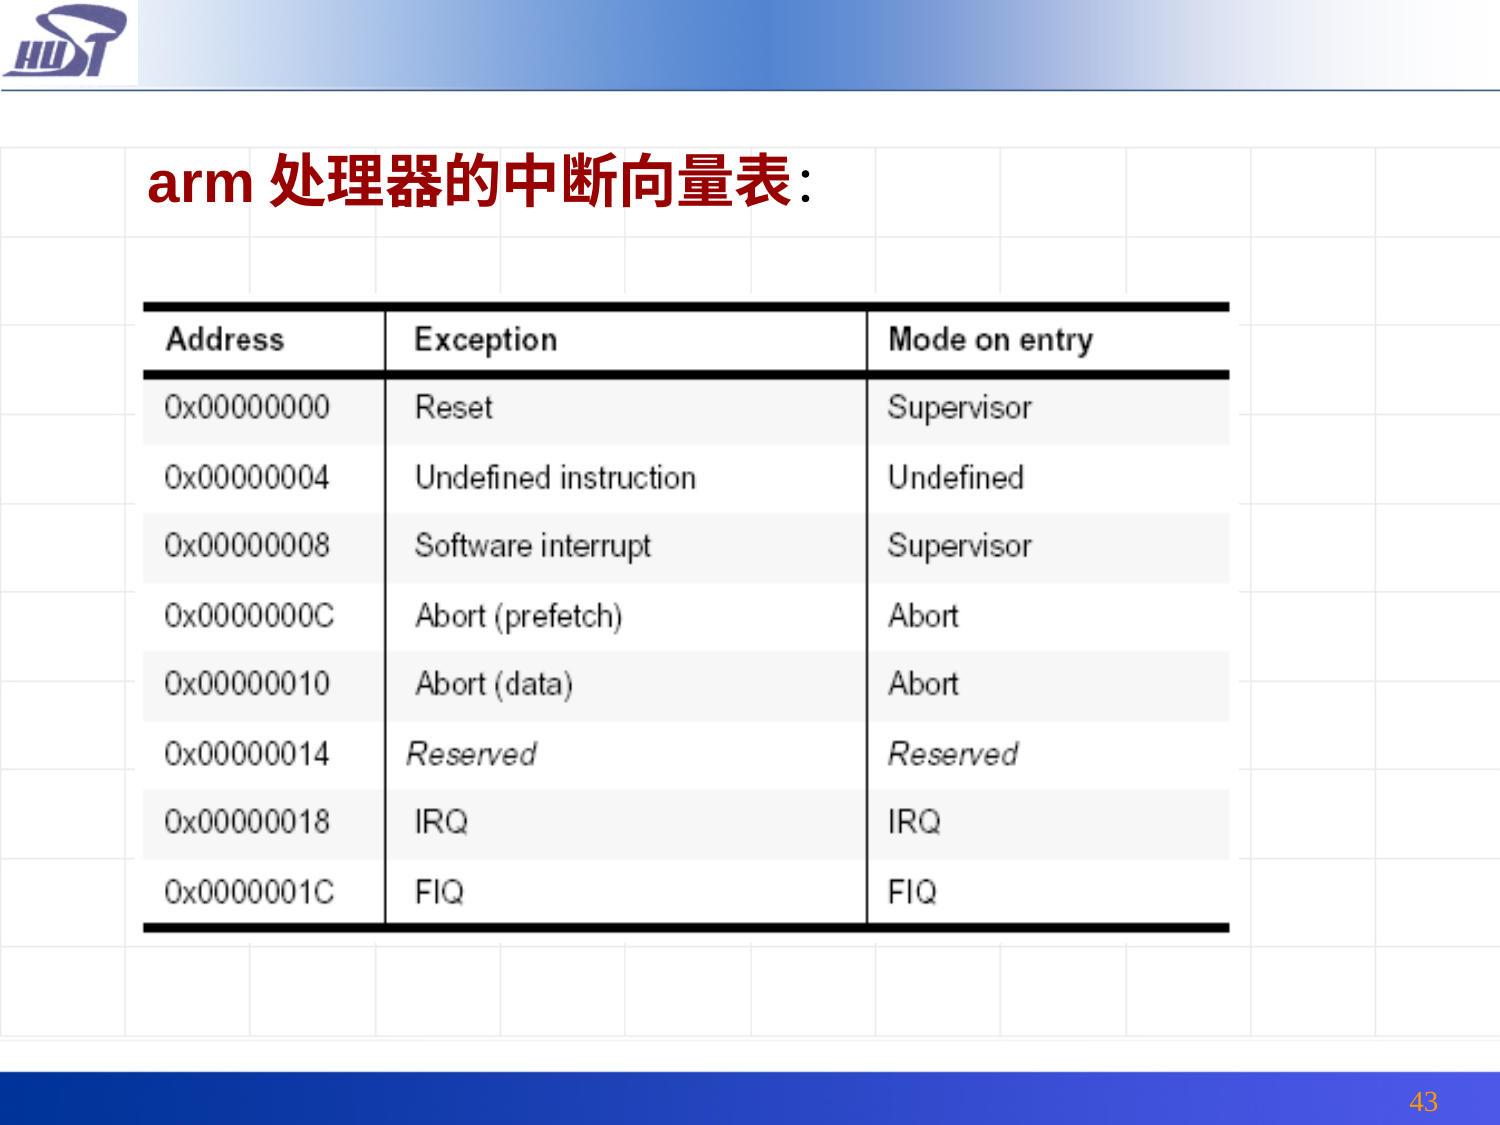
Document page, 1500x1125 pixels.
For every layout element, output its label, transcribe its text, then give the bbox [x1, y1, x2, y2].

text_box arm处理器的中断向量表： [133, 137, 1190, 222]
text_box 43 [1393, 1067, 1455, 1125]
picture [0, 0, 1500, 1125]
